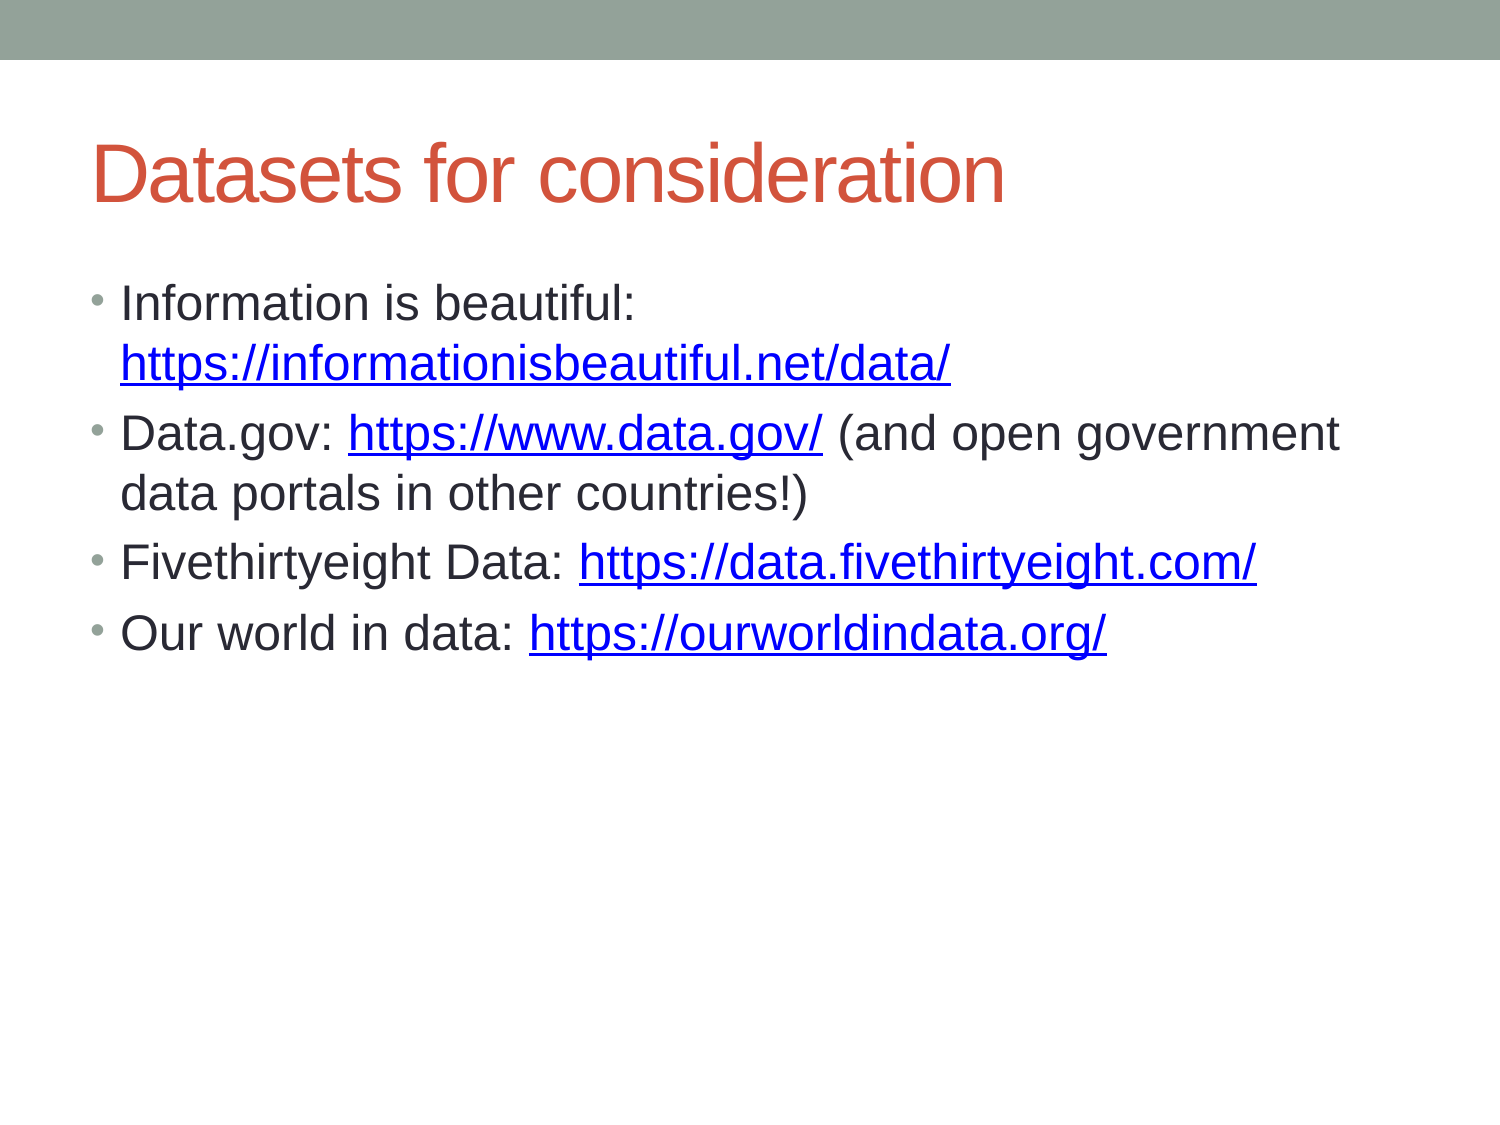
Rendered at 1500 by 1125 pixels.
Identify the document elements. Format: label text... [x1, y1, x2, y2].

title Datasets for consideration [75, 87, 1425, 250]
list Information is beautiful: https://informationisbeautiful.net/data/ Data.gov: https://www.data.gov/ (and open government data portals in other countries!) Fivethirtyeight Data: https://data.fivethirtyeight.com/ Our world in data: https://ourworldindata.org/ [75, 262, 1425, 1063]
